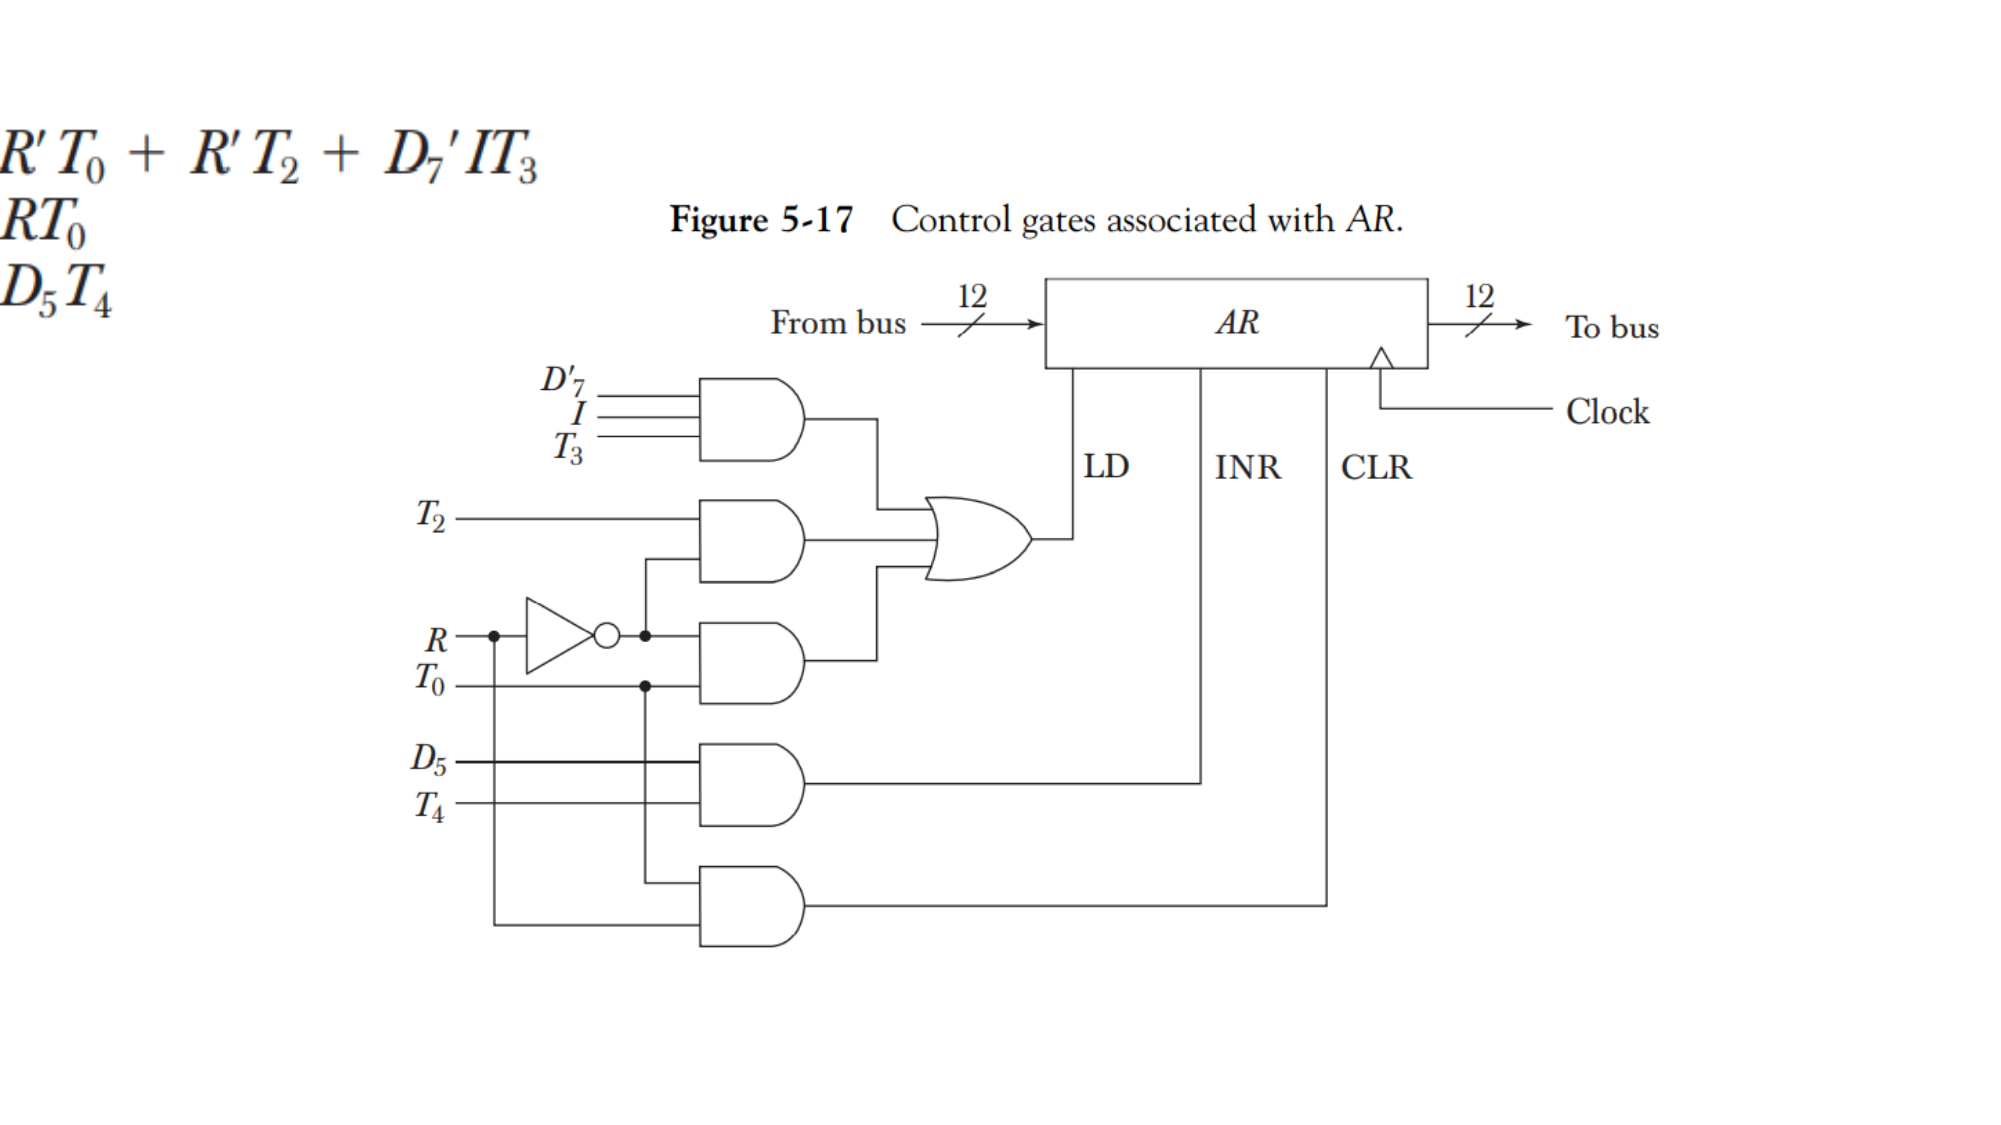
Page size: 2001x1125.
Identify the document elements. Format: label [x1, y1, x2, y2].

picture [0, 116, 1679, 972]
